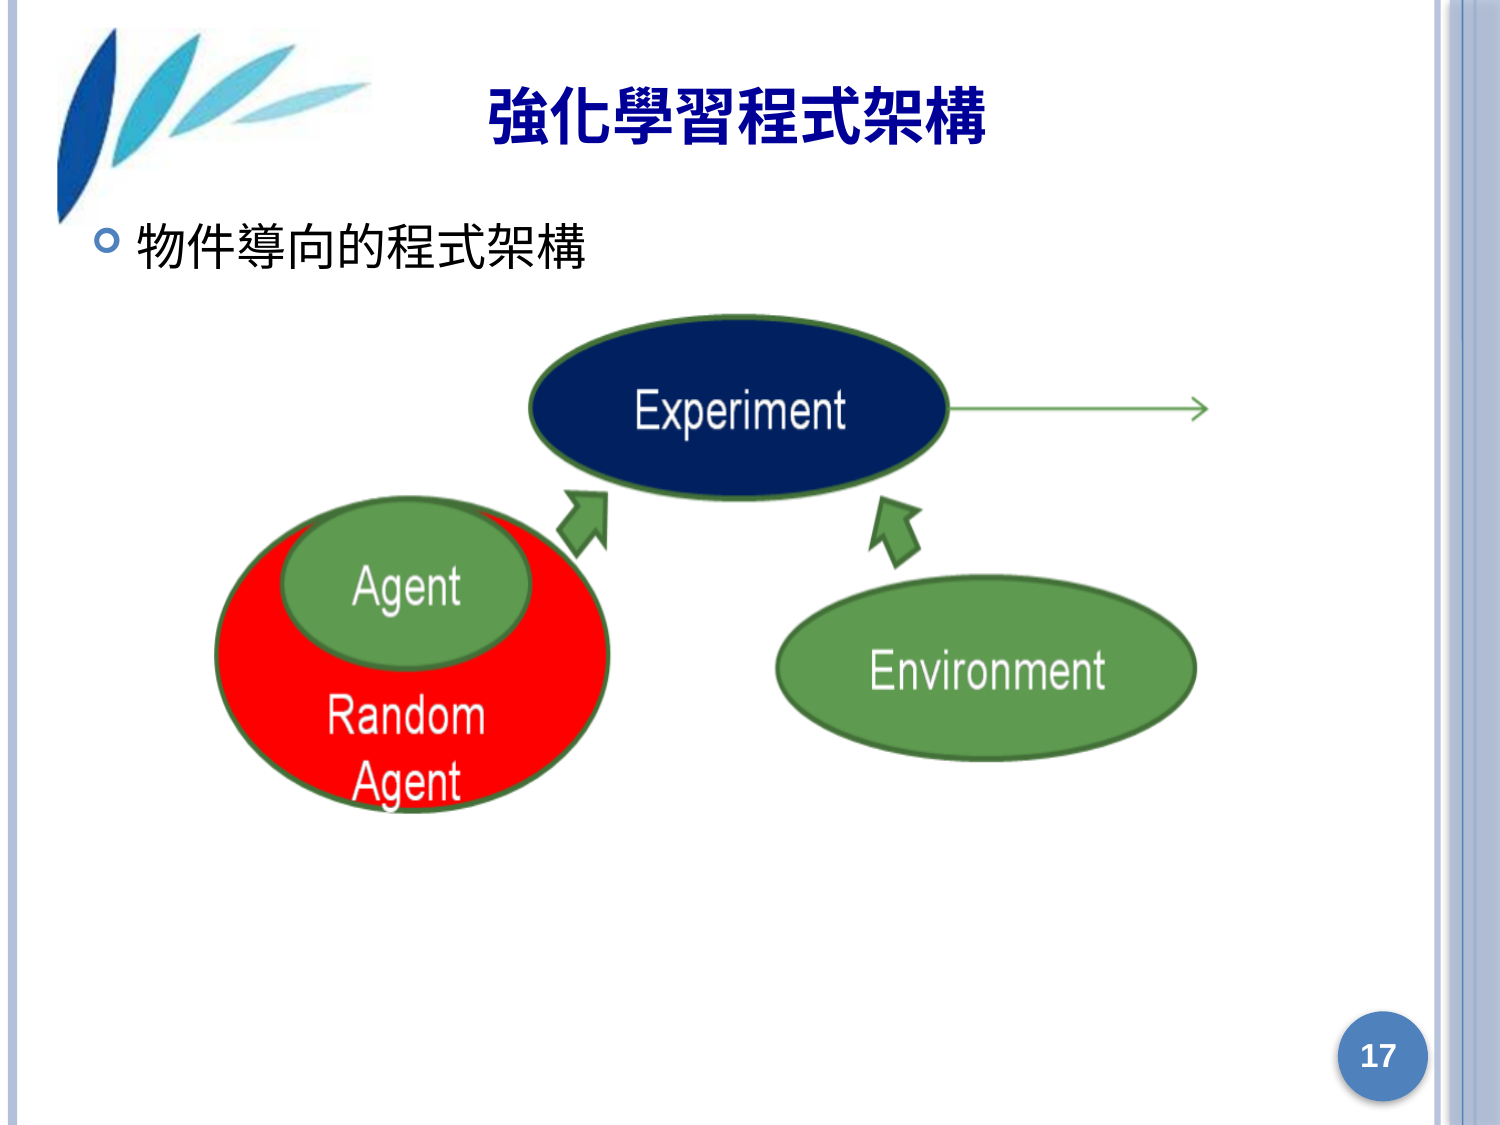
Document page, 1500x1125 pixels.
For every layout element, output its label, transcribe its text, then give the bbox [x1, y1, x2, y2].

title 強化學習程式架構 [75, 45, 1400, 185]
slide_number 17 [1328, 1011, 1429, 1097]
list 物件導向的程式架構 [76, 208, 1343, 1083]
picture [203, 285, 1216, 840]
picture [53, 13, 384, 242]
